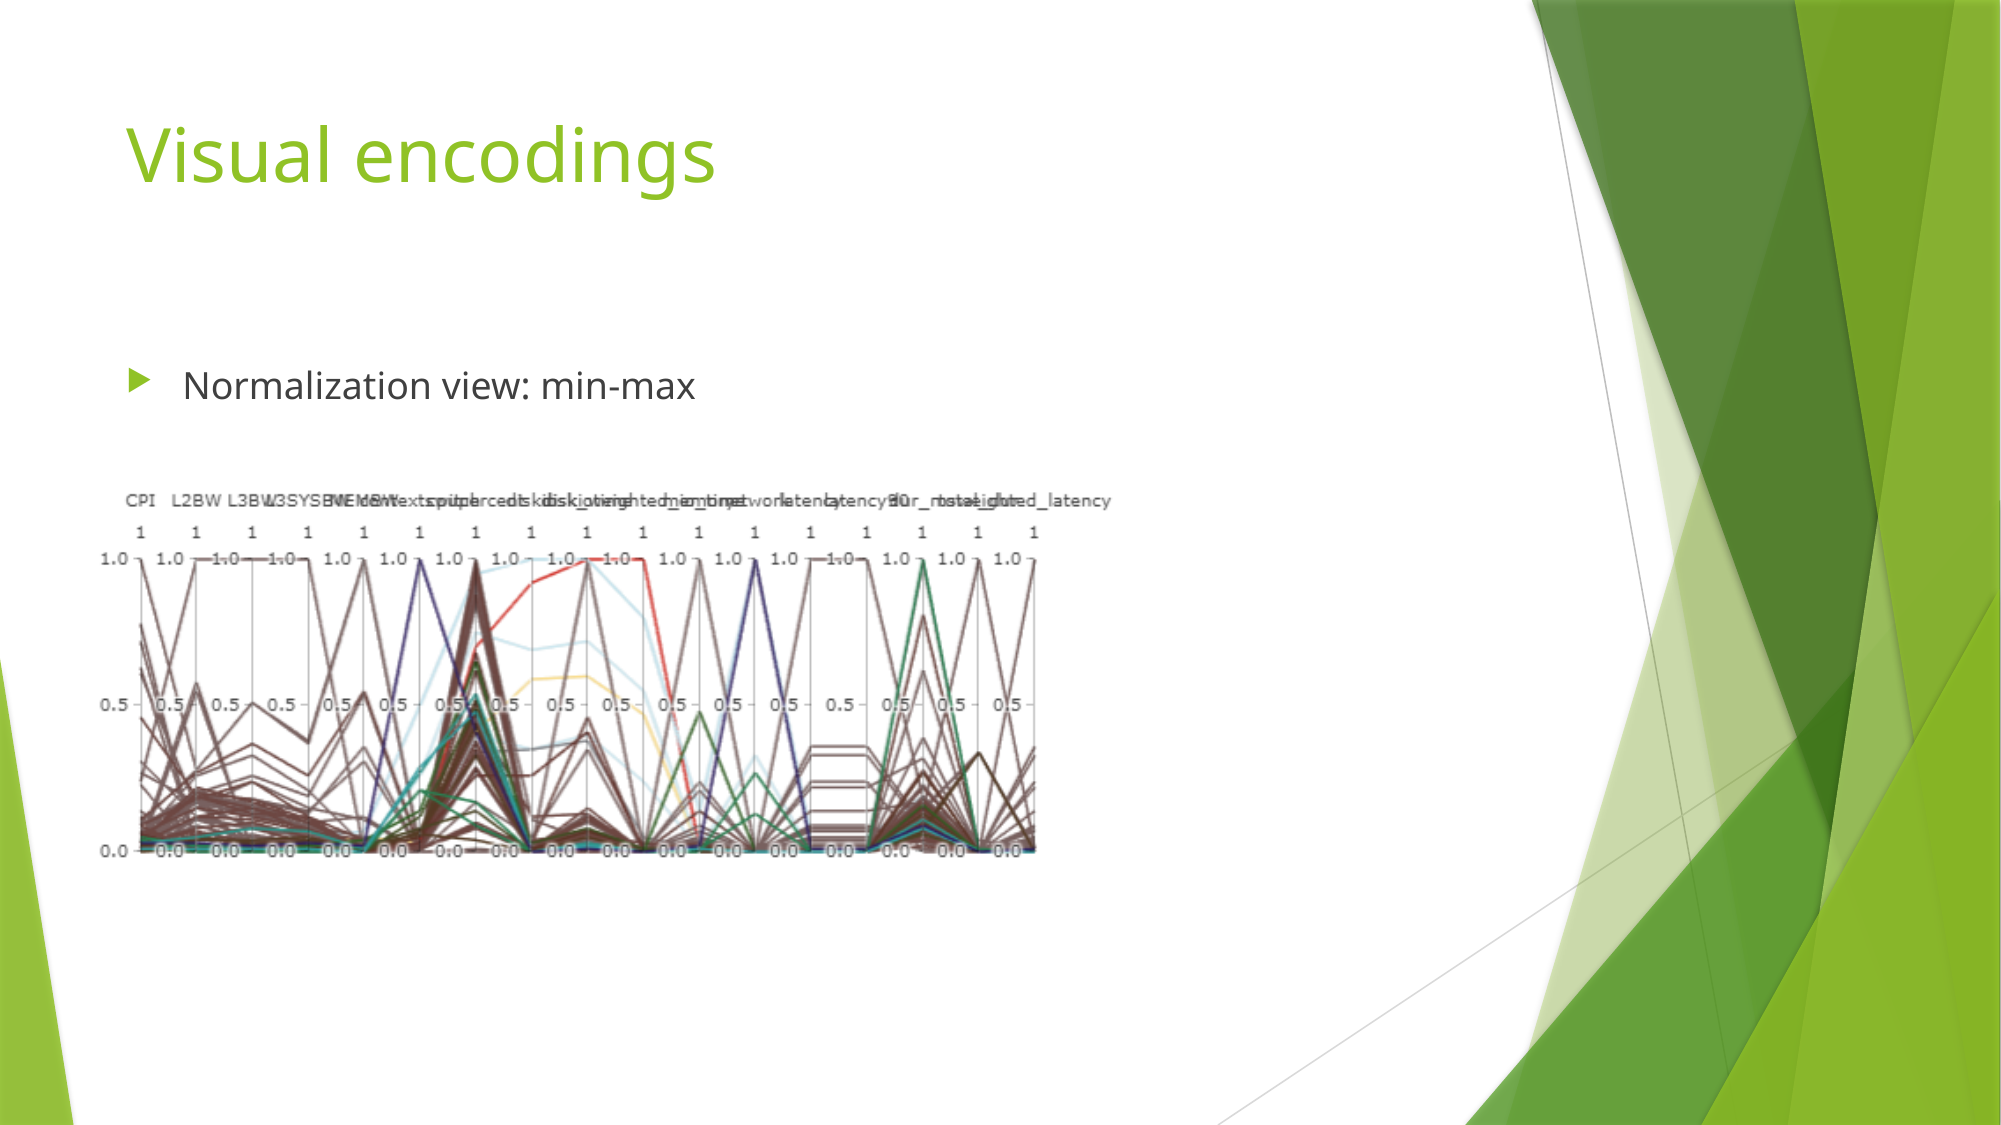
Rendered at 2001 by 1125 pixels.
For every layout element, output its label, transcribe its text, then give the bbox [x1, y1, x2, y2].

list Normalization view: min-max [111, 354, 1522, 992]
picture [88, 483, 1142, 862]
title Visual encodings [111, 99, 1522, 317]
